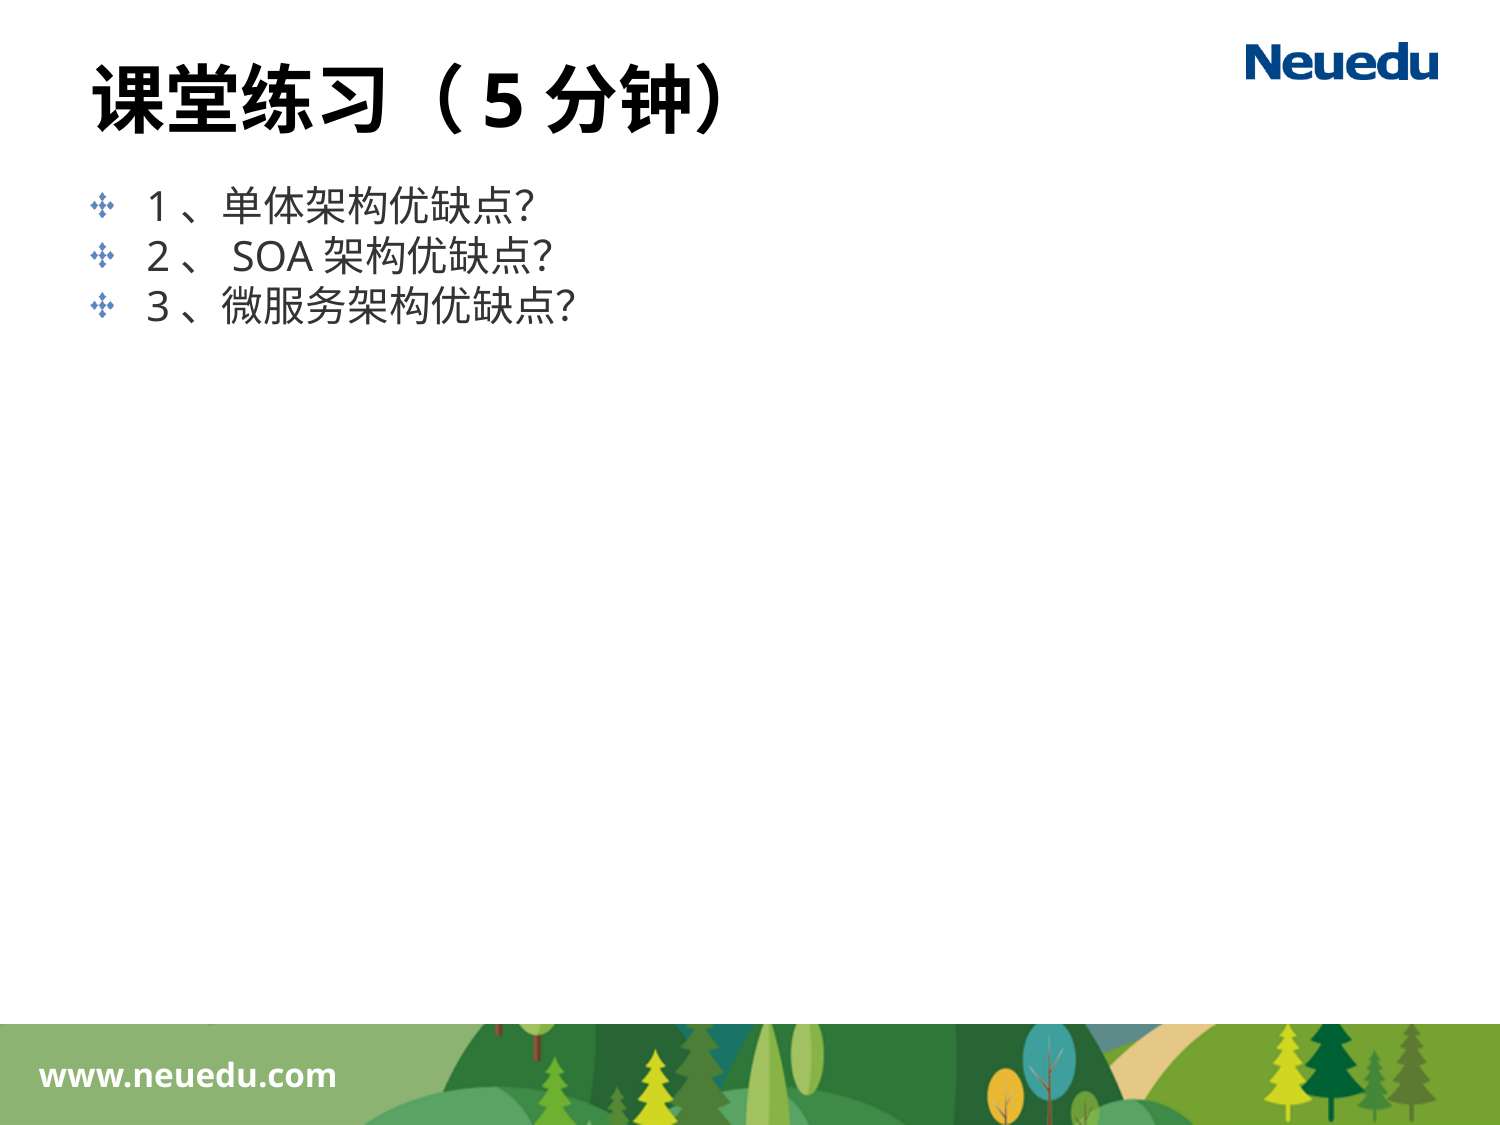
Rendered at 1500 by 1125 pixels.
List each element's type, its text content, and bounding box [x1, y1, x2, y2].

picture [0, 1024, 1500, 1125]
list 1、单体架构优缺点？ 2、SOA架构优缺点？ 3、微服务架构优缺点？ [75, 172, 1412, 988]
picture [1246, 42, 1438, 80]
title 课堂练习（5分钟） [74, 44, 1426, 151]
picture [90, 192, 114, 218]
picture [90, 242, 114, 268]
picture [90, 292, 114, 318]
